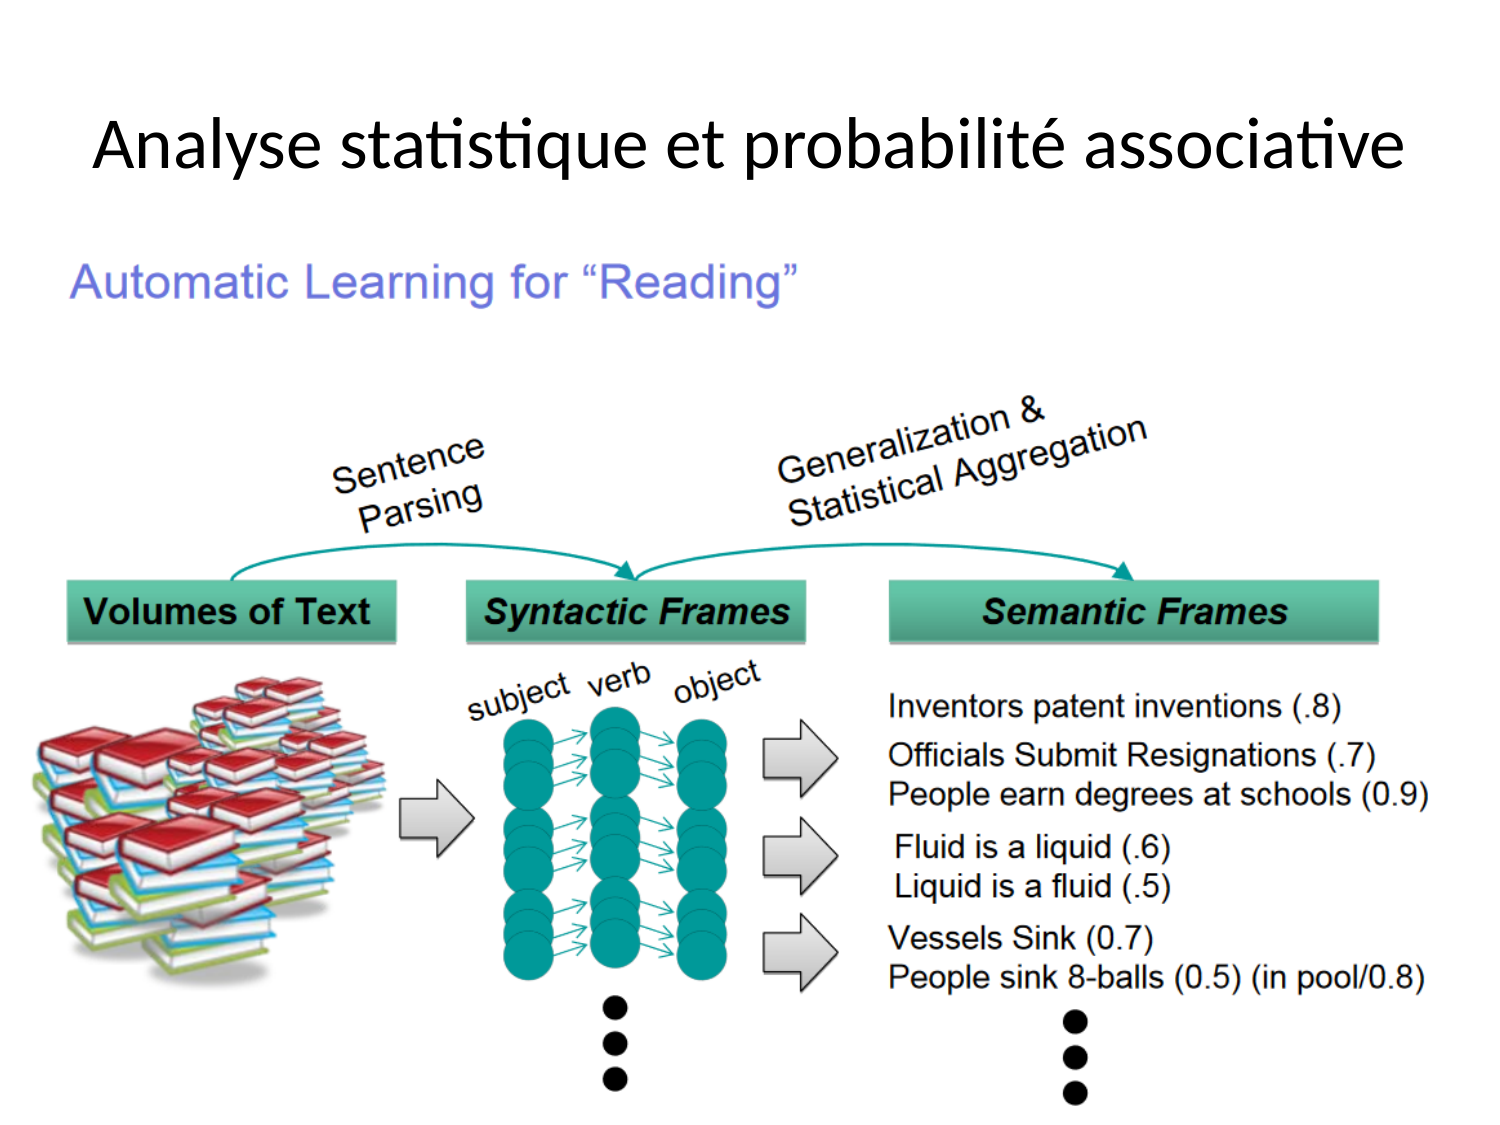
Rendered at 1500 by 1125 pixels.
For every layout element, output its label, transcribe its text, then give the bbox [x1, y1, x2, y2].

title Analyse statistique et probabilité associative [75, 45, 1425, 233]
picture [29, 243, 1468, 1125]
